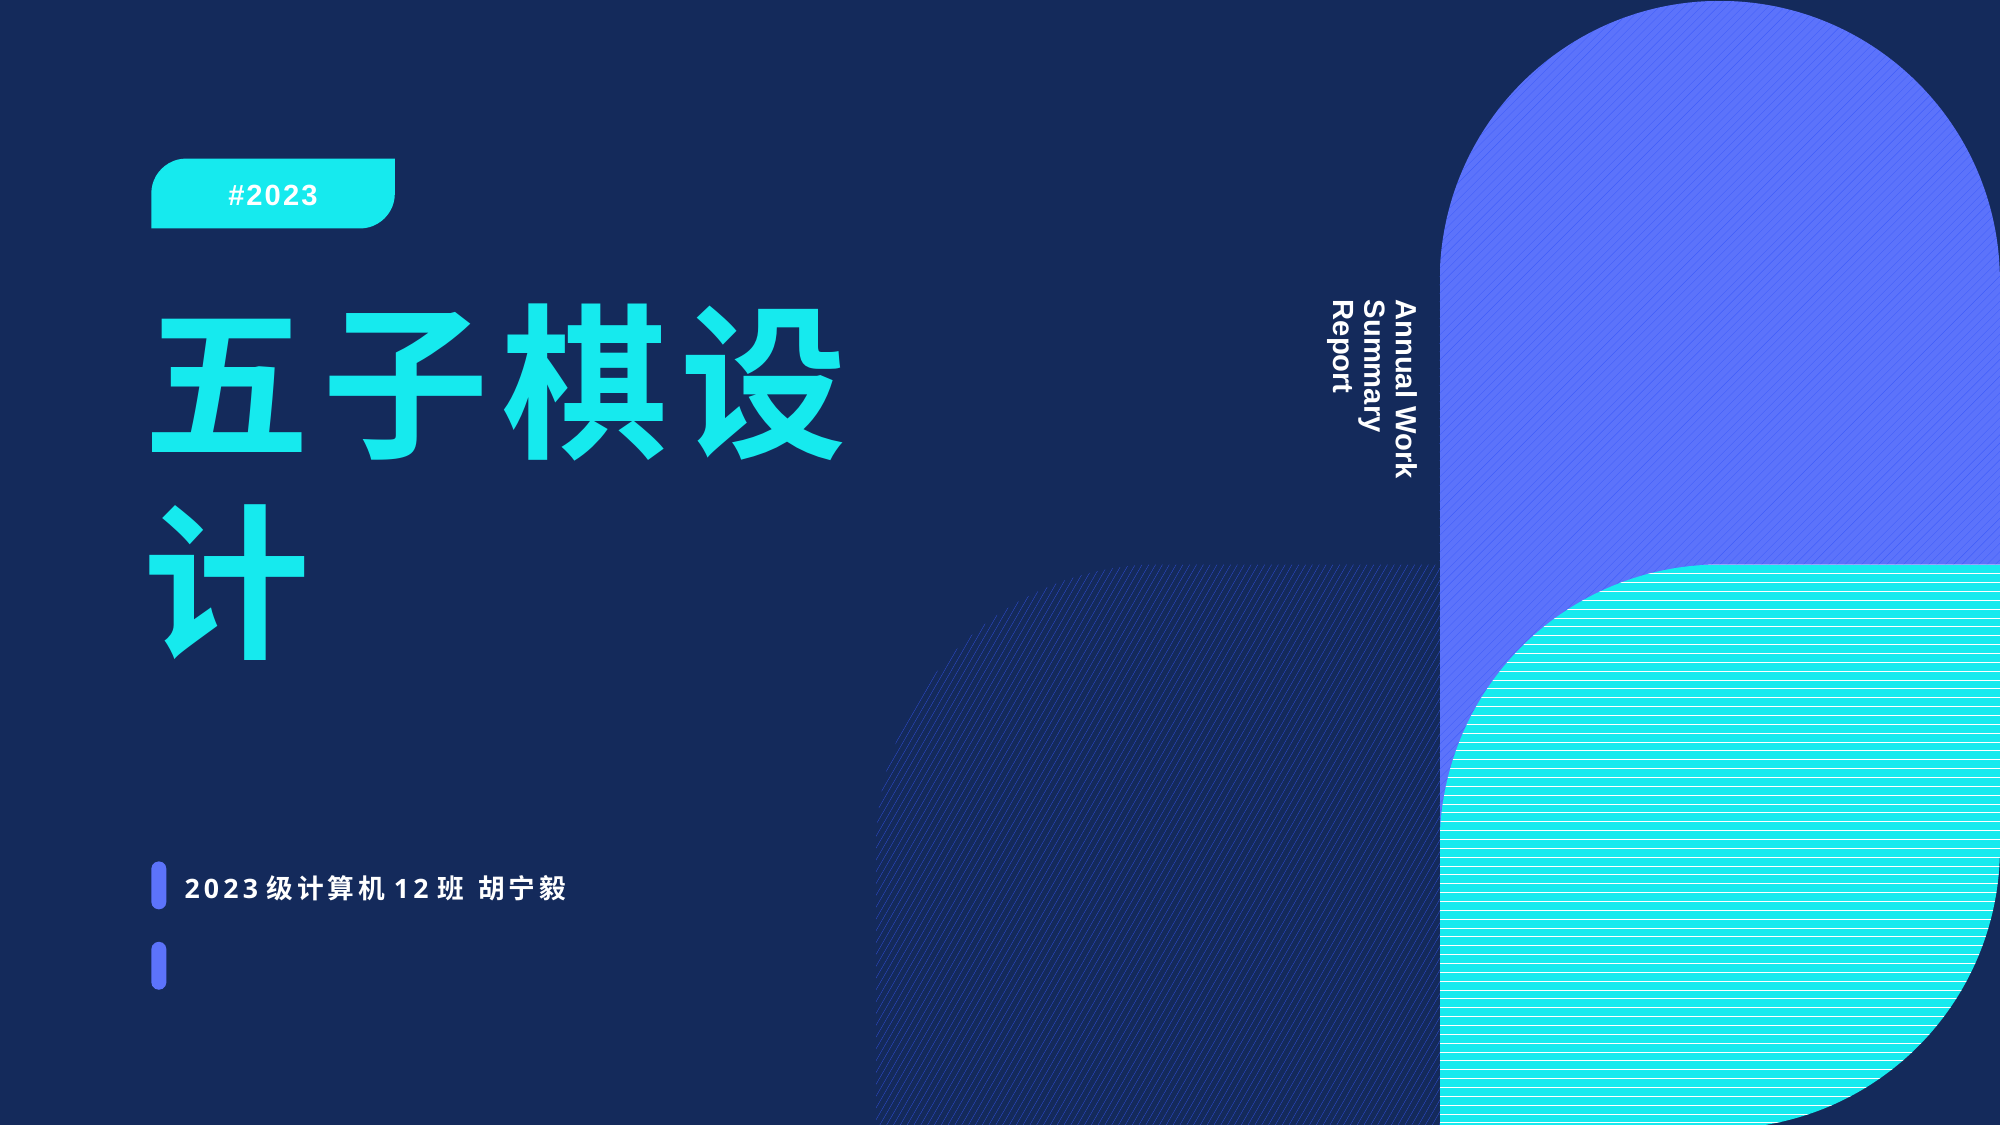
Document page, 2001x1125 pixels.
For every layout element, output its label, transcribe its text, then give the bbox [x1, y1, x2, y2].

subtitle 2023级计算机12班 胡宁毅 [167, 858, 616, 917]
text_box Annual Work Summary Report [1318, 284, 1429, 544]
title 五子棋设计 [126, 221, 957, 686]
text_box #2023 [150, 157, 396, 230]
